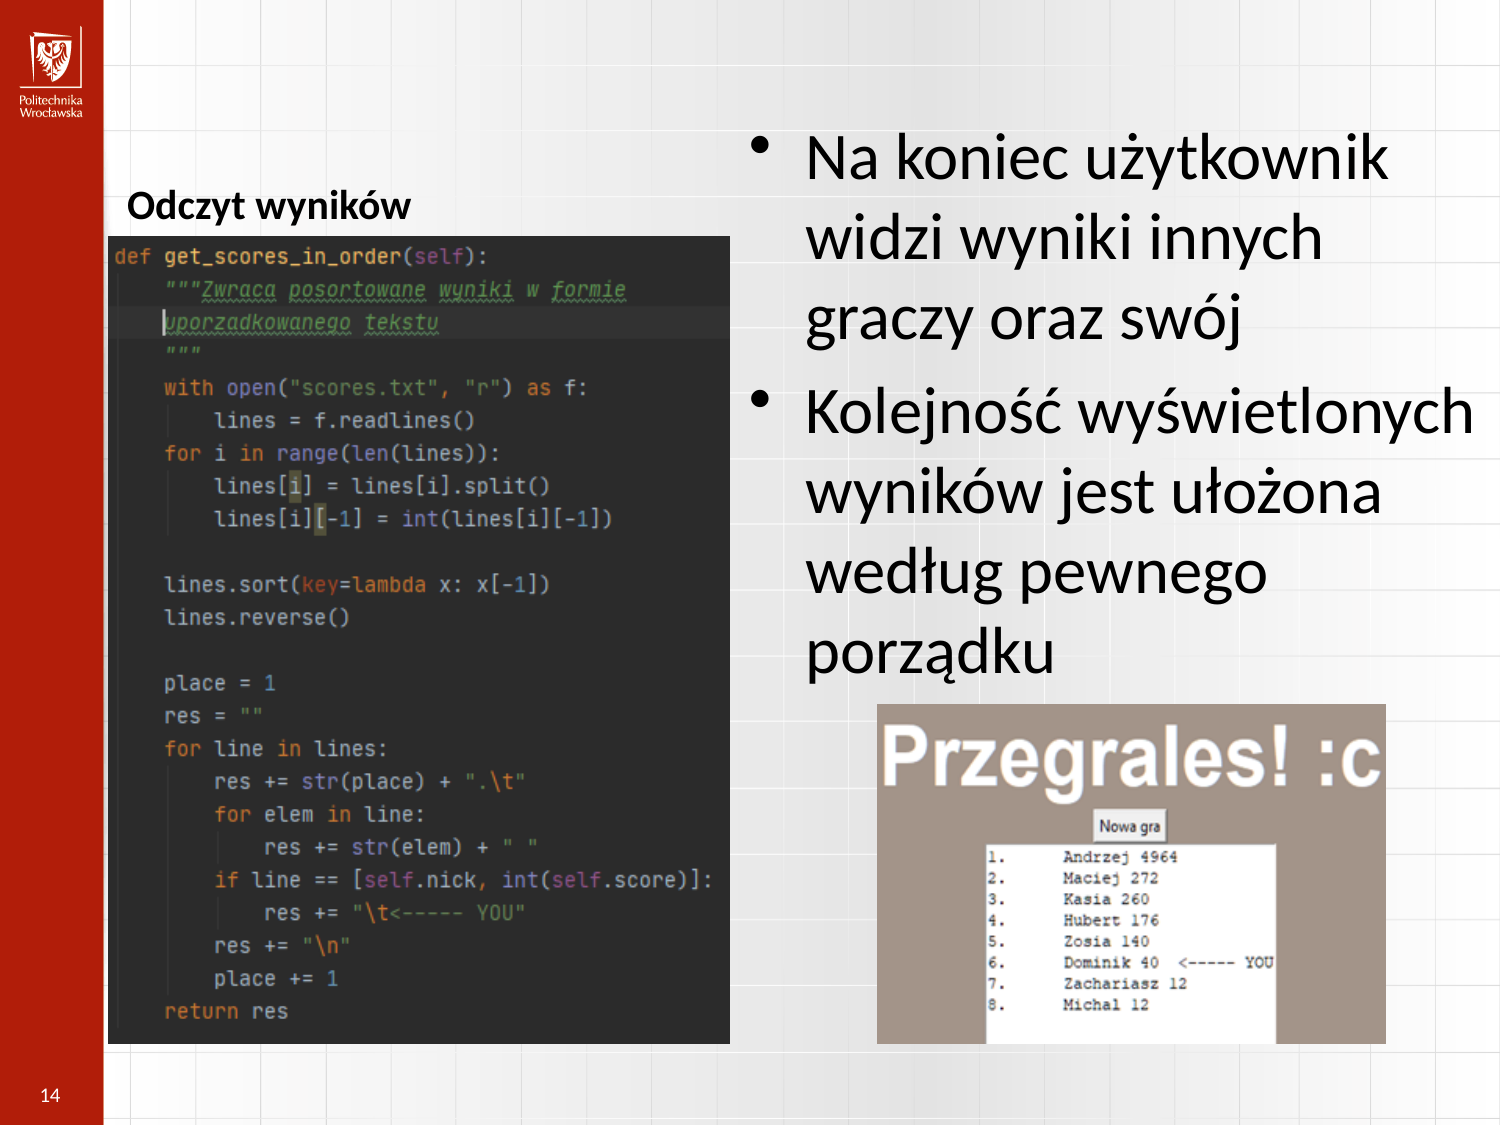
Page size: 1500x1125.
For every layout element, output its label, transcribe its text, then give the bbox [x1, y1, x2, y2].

title Odczyt wyników [112, 19, 656, 234]
picture [0, 0, 1500, 1125]
list Na koniec użytkownik widzi wyniki innych graczy oraz swój Kolejność wyświetlonych wyników jest ułożona według pewnego porządku [733, 105, 1500, 708]
